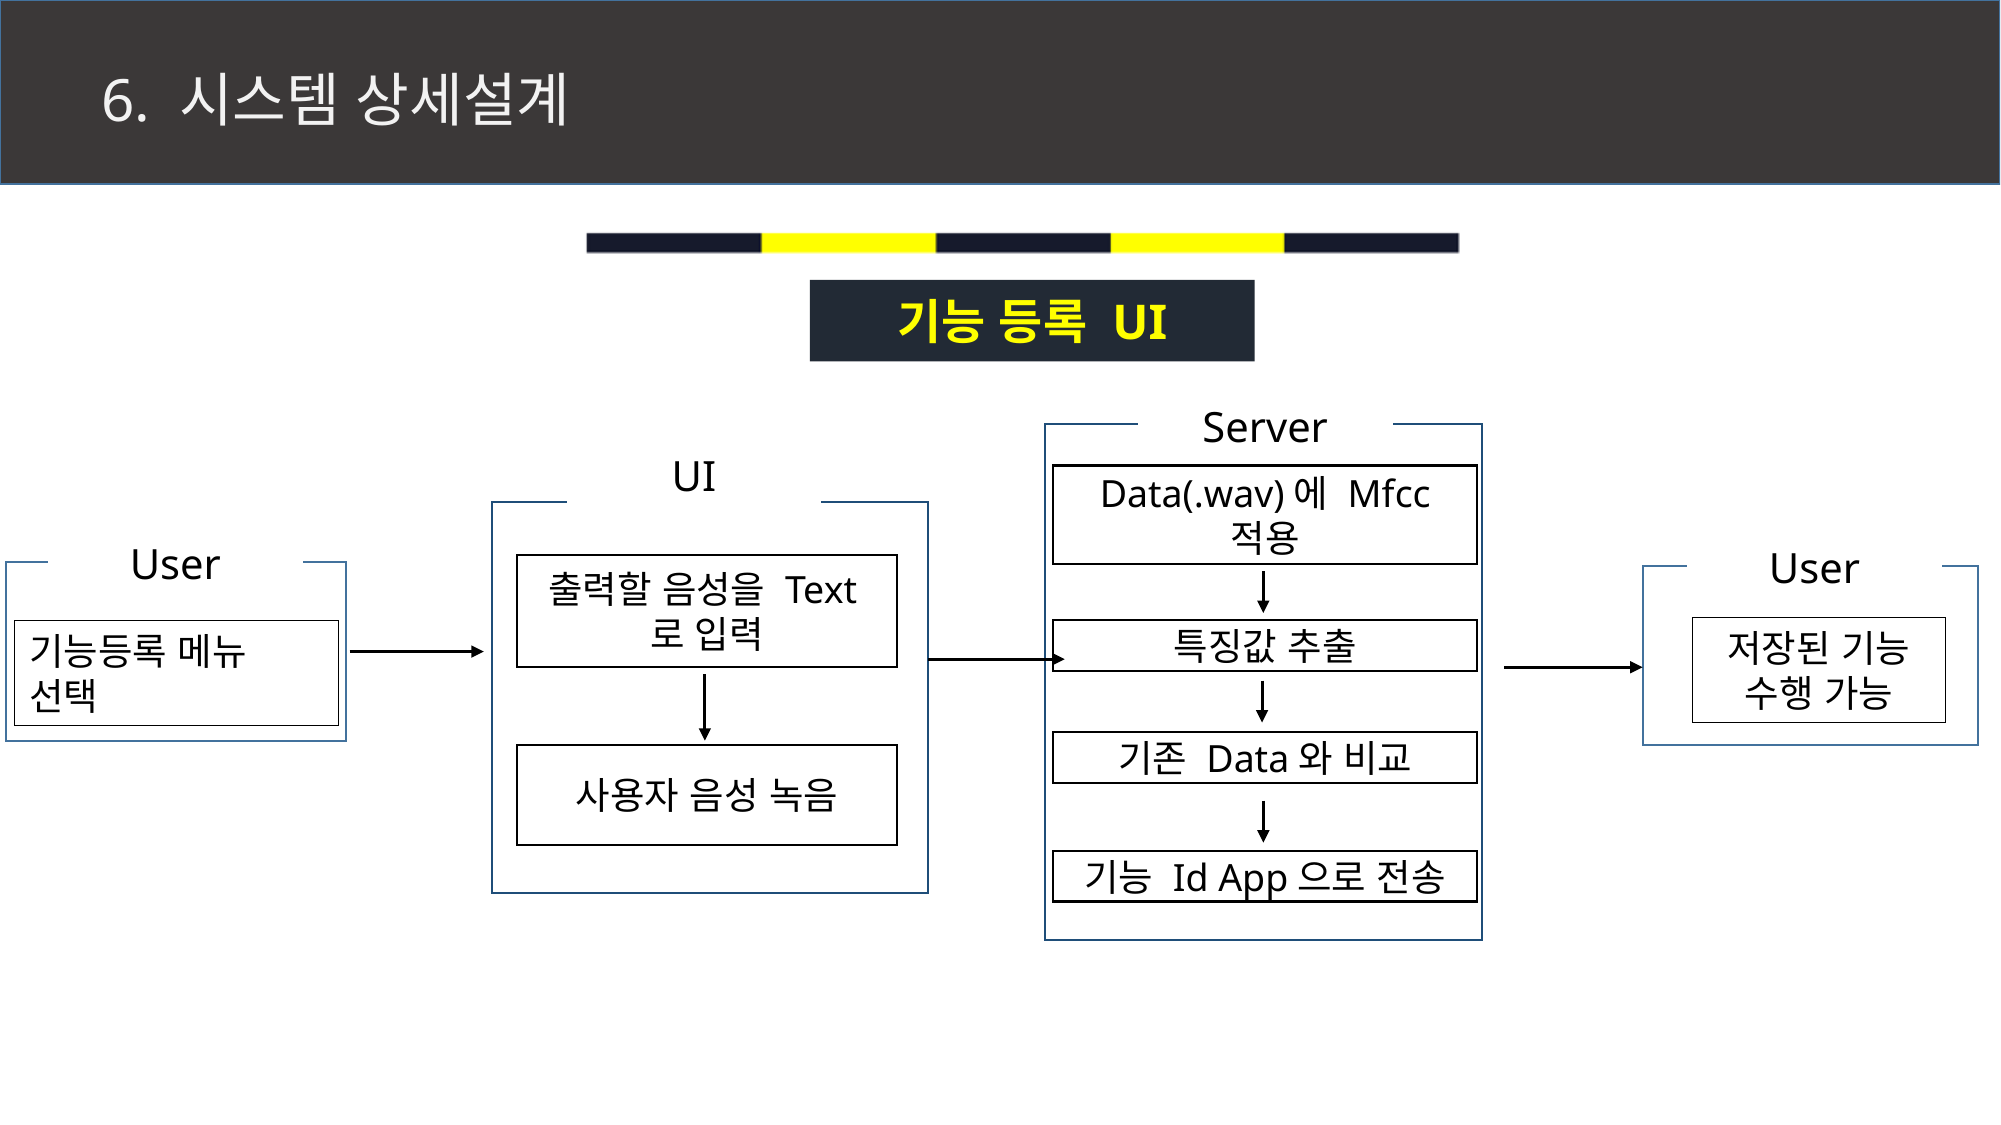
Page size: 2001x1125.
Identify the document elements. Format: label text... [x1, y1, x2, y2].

text_box User [1687, 525, 1942, 608]
text_box [1044, 423, 1483, 941]
text_box User [48, 521, 303, 604]
title 6. 시스템 상세설계 [86, 46, 948, 142]
text_box UI [567, 433, 821, 517]
text_box 저장된 기능 수행 가능 [1692, 617, 1946, 723]
text_box 기능 등록 UI [809, 279, 1256, 362]
text_box 출력할 음성을 Text로 입력 [516, 554, 898, 668]
text_box Data(.wav)에 Mfcc 적용 [1052, 464, 1478, 565]
text_box Server [1138, 384, 1393, 464]
text_box 기존 Data와 비교 [1052, 731, 1478, 784]
picture [562, 224, 1474, 268]
text_box 사용자 음성 녹음 [516, 744, 898, 846]
text_box 기능등록 메뉴 선택 [14, 620, 339, 726]
text_box [491, 501, 929, 894]
text_box 기능 Id App으로 전송 [1052, 850, 1478, 903]
text_box 특징값 추출 [1052, 619, 1478, 672]
text_box [5, 561, 347, 742]
text_box [1642, 565, 1979, 746]
